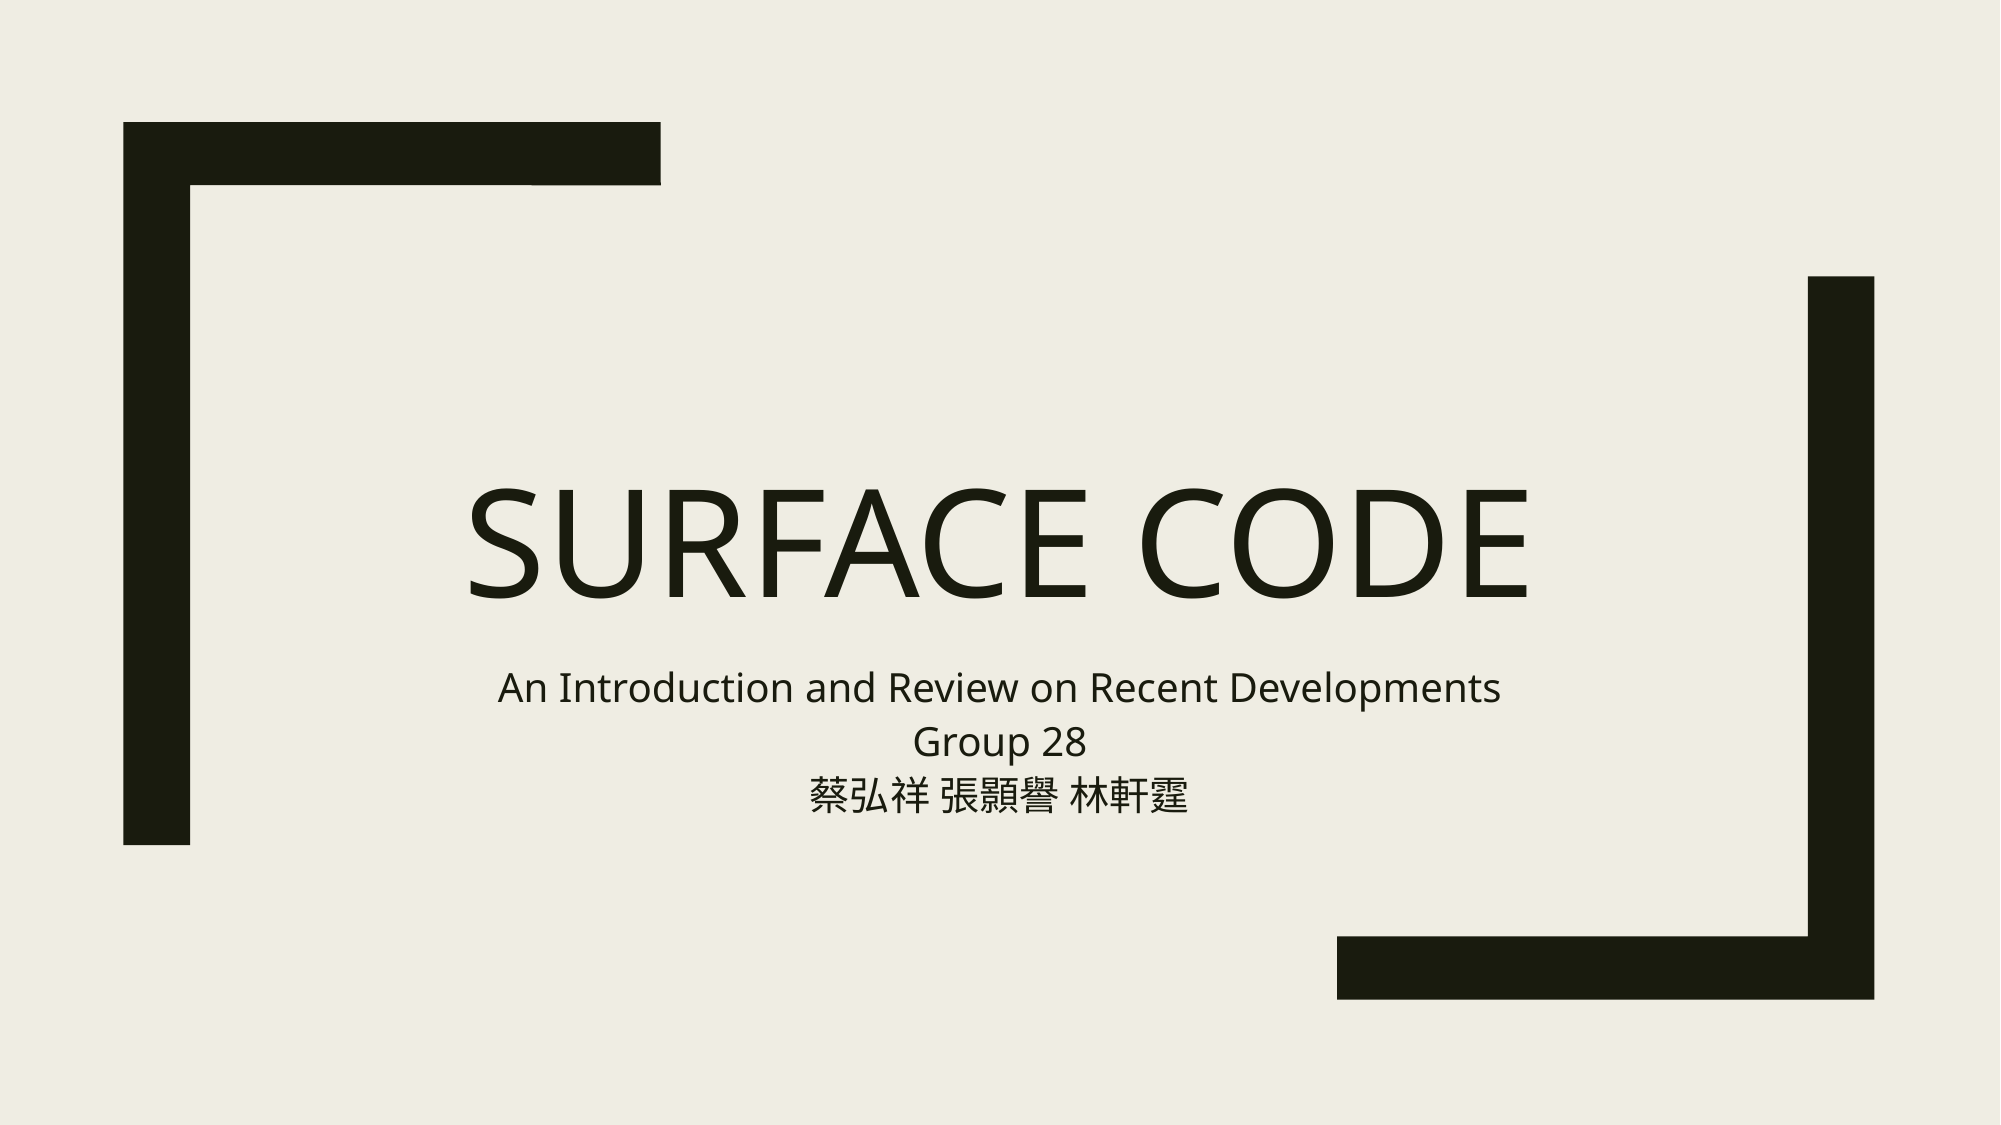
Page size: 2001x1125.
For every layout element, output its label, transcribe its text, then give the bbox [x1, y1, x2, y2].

title Surface code [314, 293, 1686, 638]
subtitle An Introduction and Review on Recent Developments Group 28 蔡弘祥 張顥譽 林軒霆 [439, 649, 1561, 828]
